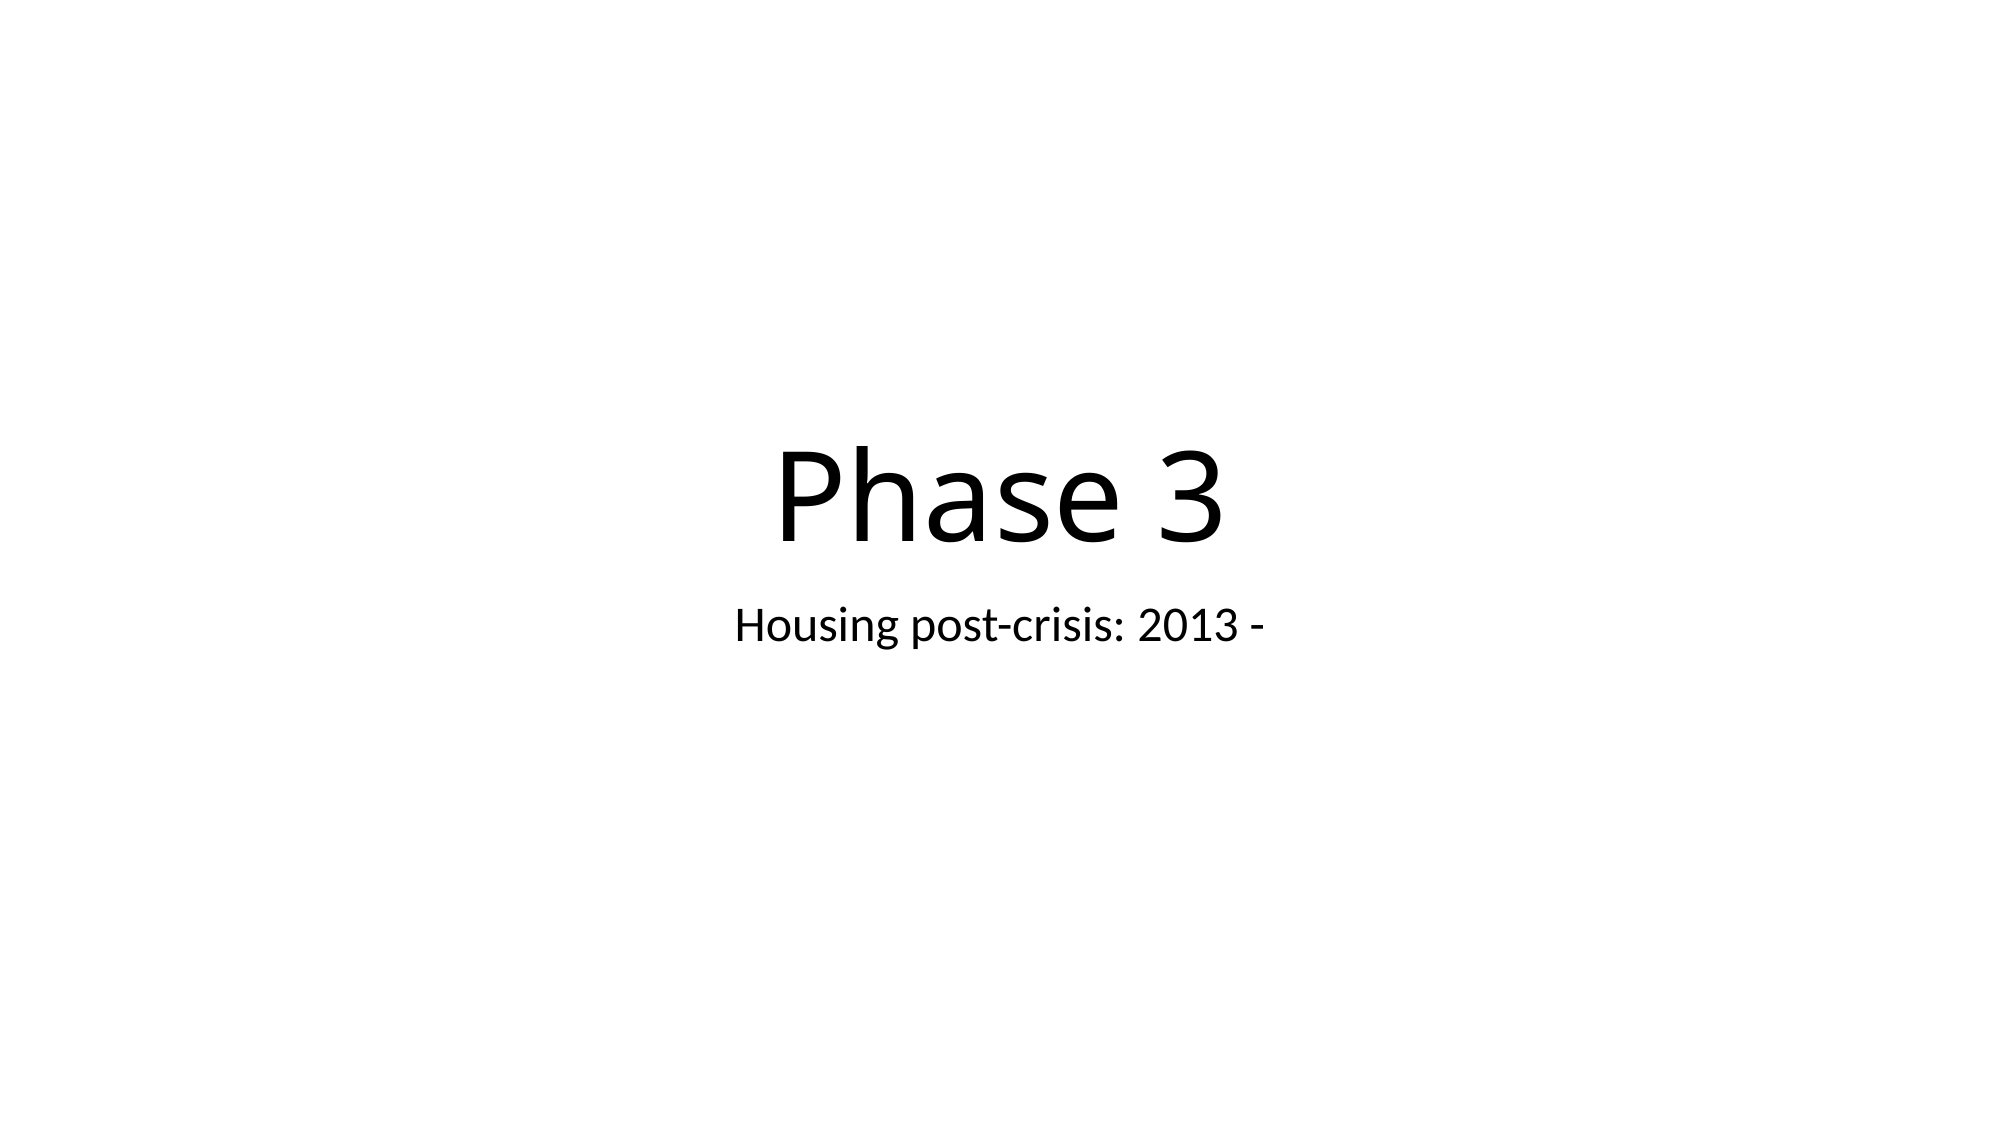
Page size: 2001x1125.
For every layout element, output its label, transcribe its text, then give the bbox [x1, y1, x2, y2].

subtitle Housing post-crisis: 2013 - [249, 590, 1750, 863]
title Phase 3 [249, 184, 1750, 576]
